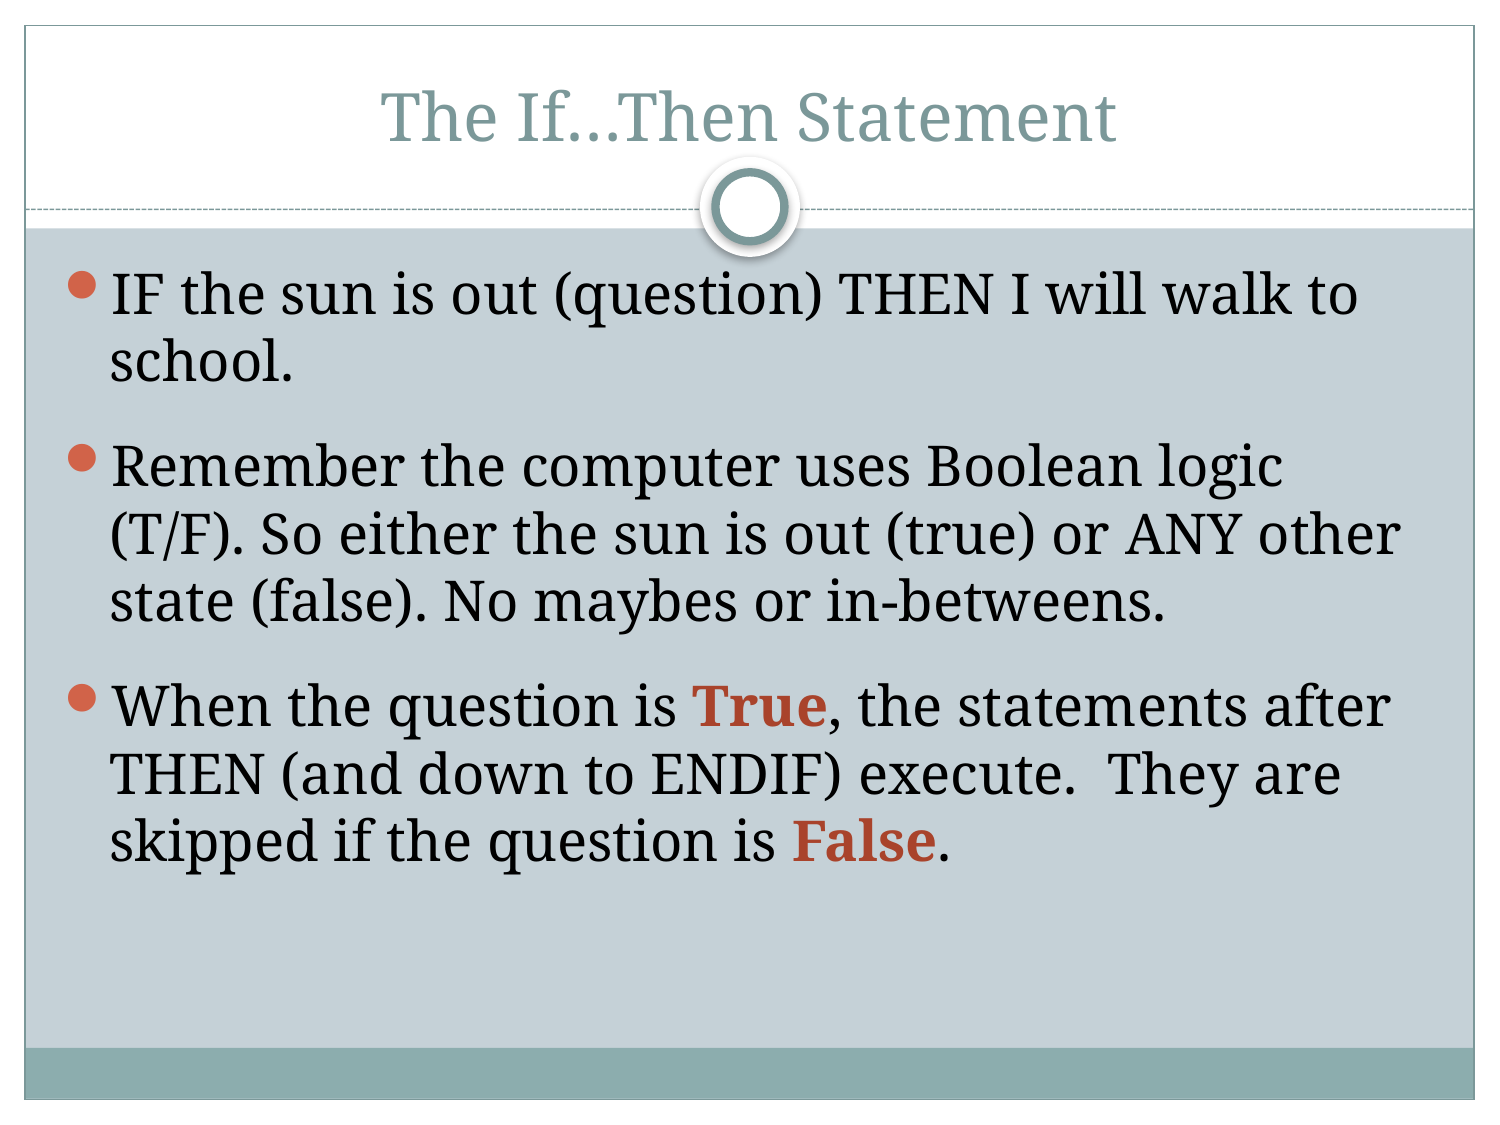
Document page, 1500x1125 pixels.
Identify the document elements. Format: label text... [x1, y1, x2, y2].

list IF the sun is out (question) THEN I will walk to school. Remember the computer uses Boolean logic (T/F). So either the sun is out (true) or ANY other state (false). No maybes or in-betweens. When the question is True, the statements after THEN (and down to ENDIF) execute. They are skipped if the question is False. [49, 250, 1445, 1001]
title The If…Then Statement [49, 37, 1450, 162]
